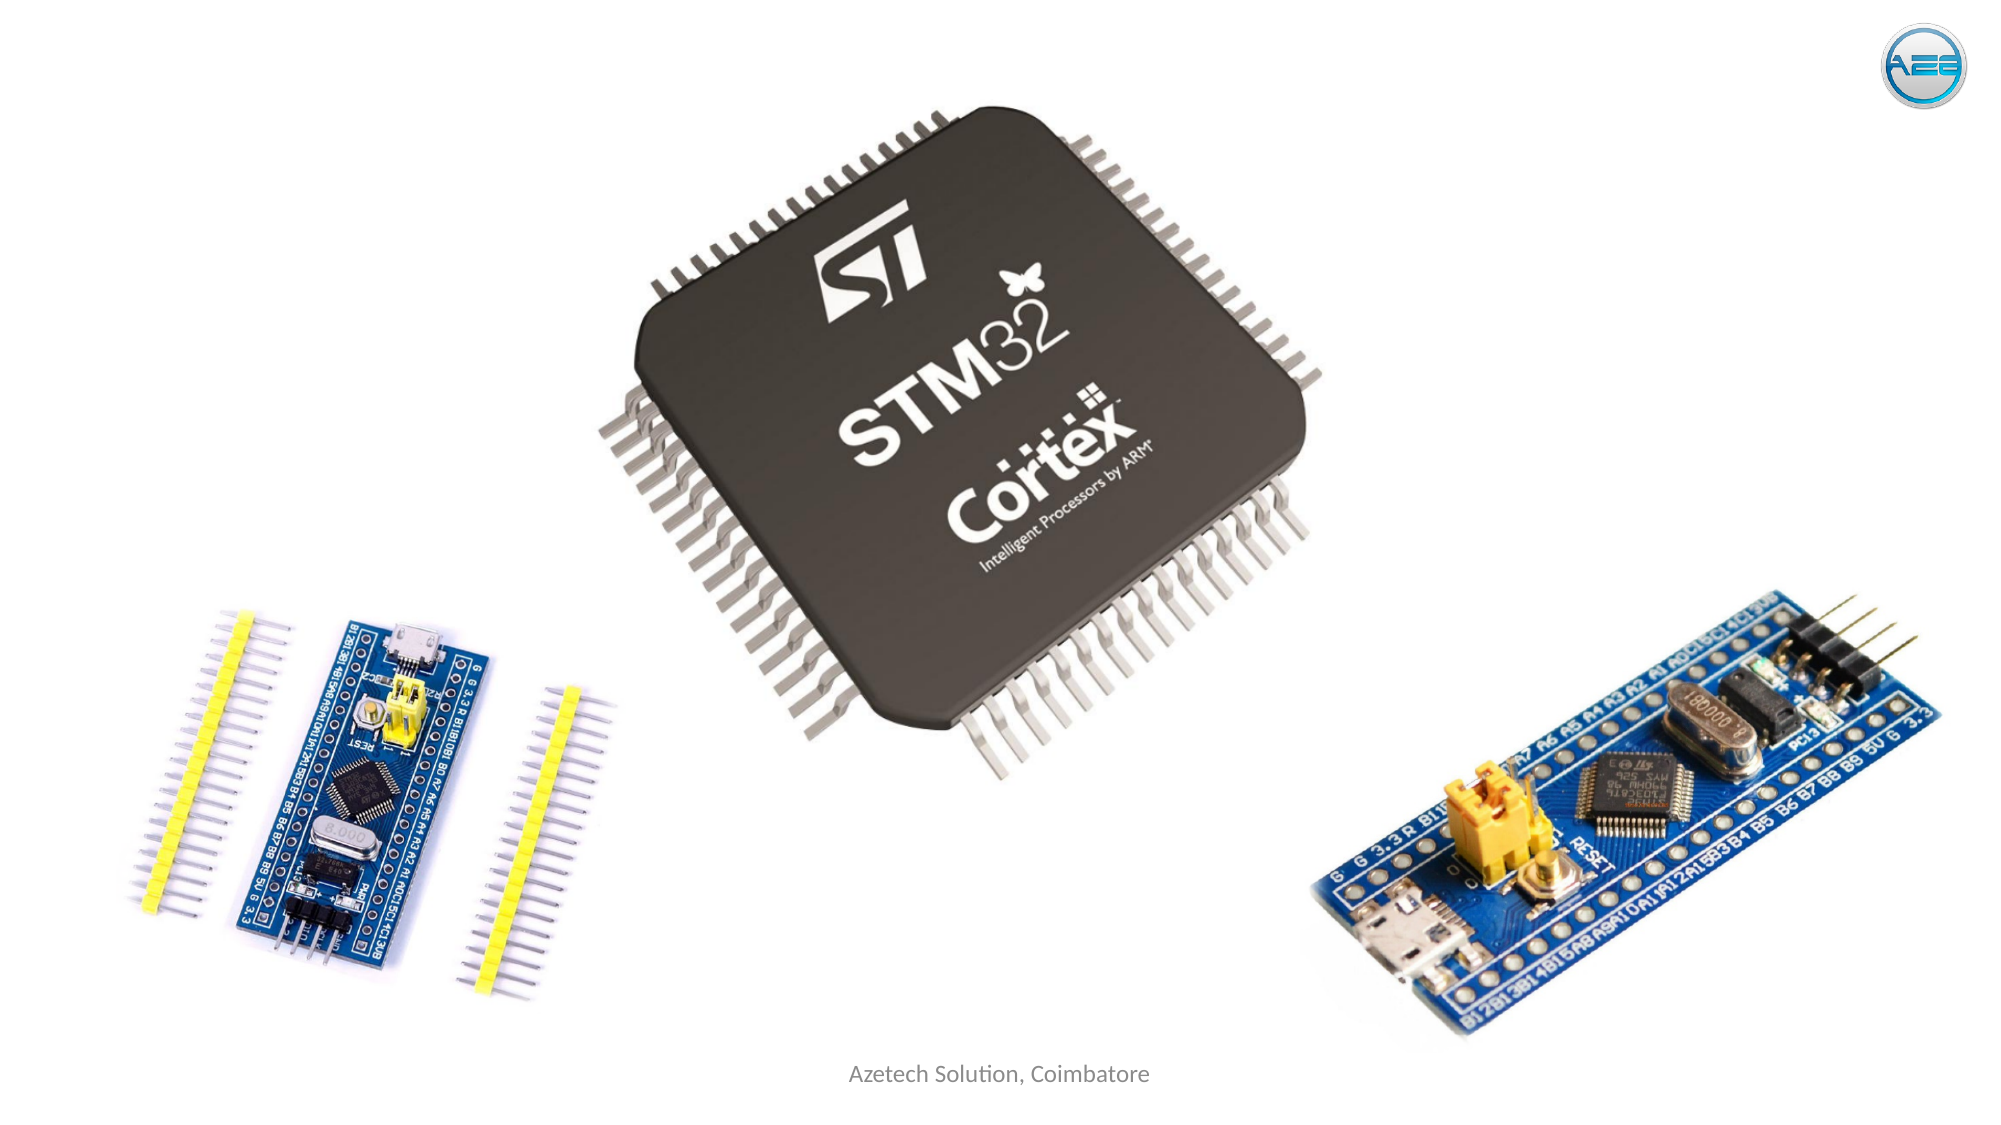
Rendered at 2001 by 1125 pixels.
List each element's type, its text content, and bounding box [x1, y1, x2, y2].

picture [116, 65, 1957, 1054]
picture [1879, 21, 1968, 110]
footer Azetech Solution, Coimbatore [662, 1042, 1338, 1103]
